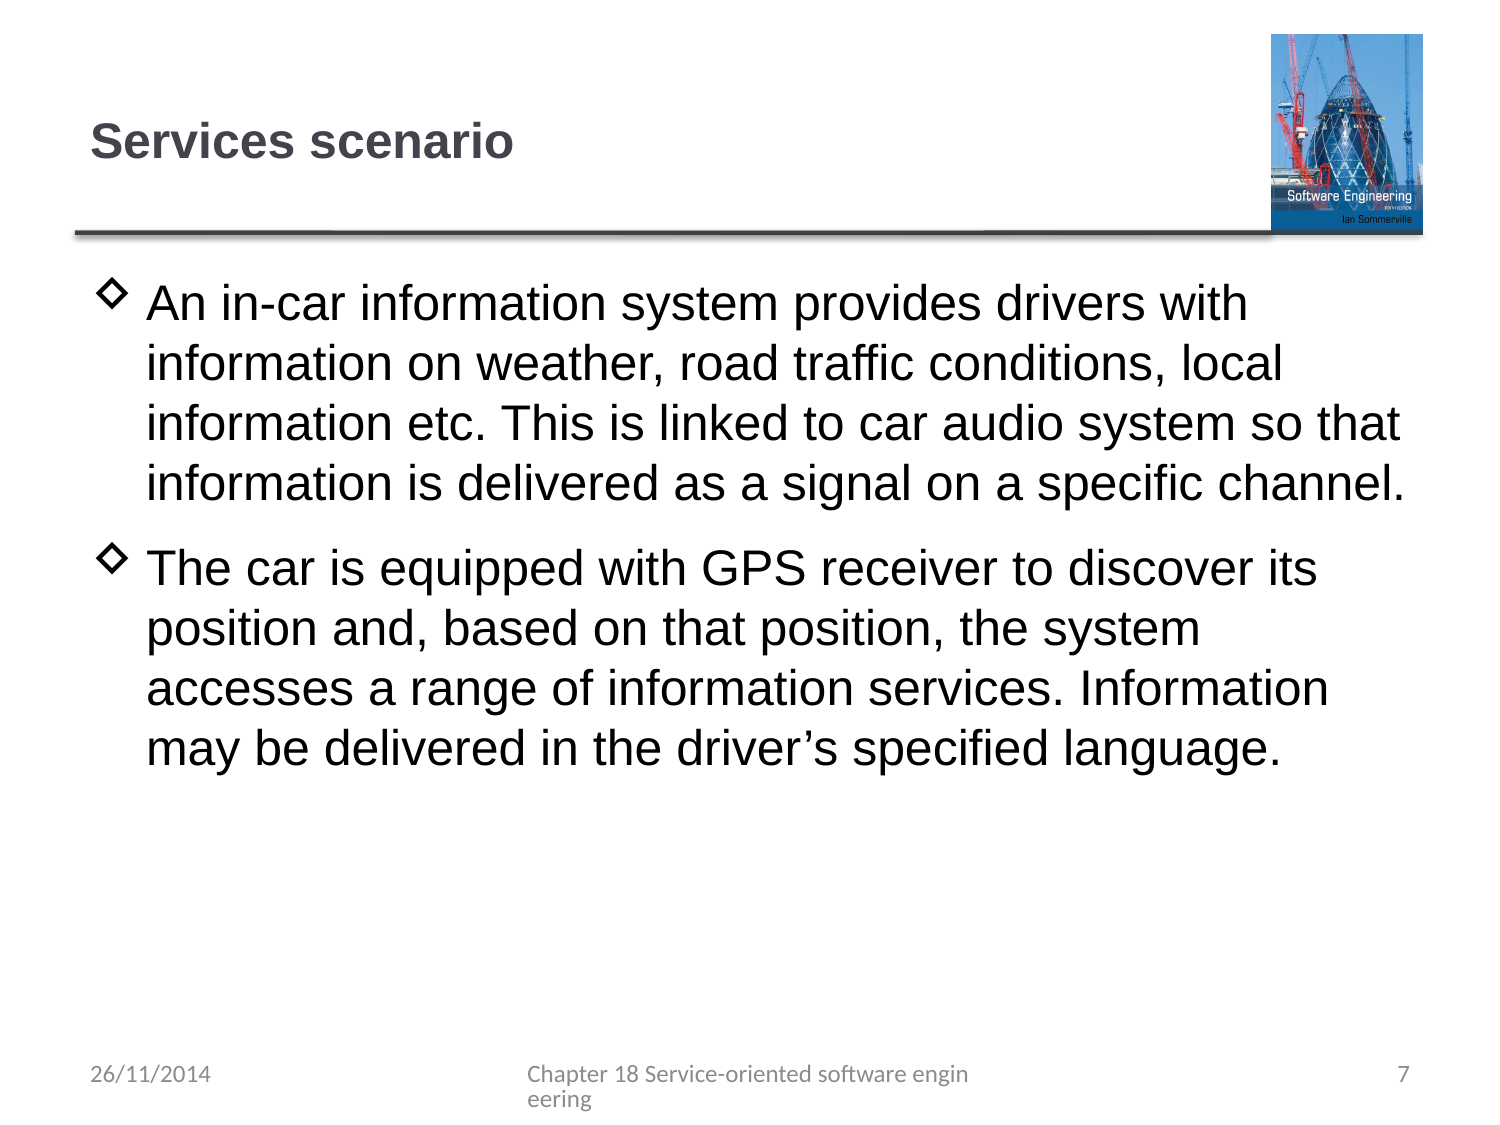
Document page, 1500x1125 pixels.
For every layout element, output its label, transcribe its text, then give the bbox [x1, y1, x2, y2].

slide_number 7 [1074, 1042, 1425, 1103]
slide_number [75, 1042, 425, 1103]
picture [1271, 34, 1423, 230]
footer Chapter 18 Service-oriented software engineering [512, 1042, 988, 1103]
title Services scenario [74, 44, 1272, 233]
list An in-car information system provides drivers with information on weather, road traffic conditions, local information etc. This is linked to car audio system so that information is delivered as a signal on a specific channel. The car is equipped with GPS receiver to discover its position and, based on that position, the system accesses a range of information services. Information may be delivered in the driver’s specified language. [75, 262, 1425, 1005]
